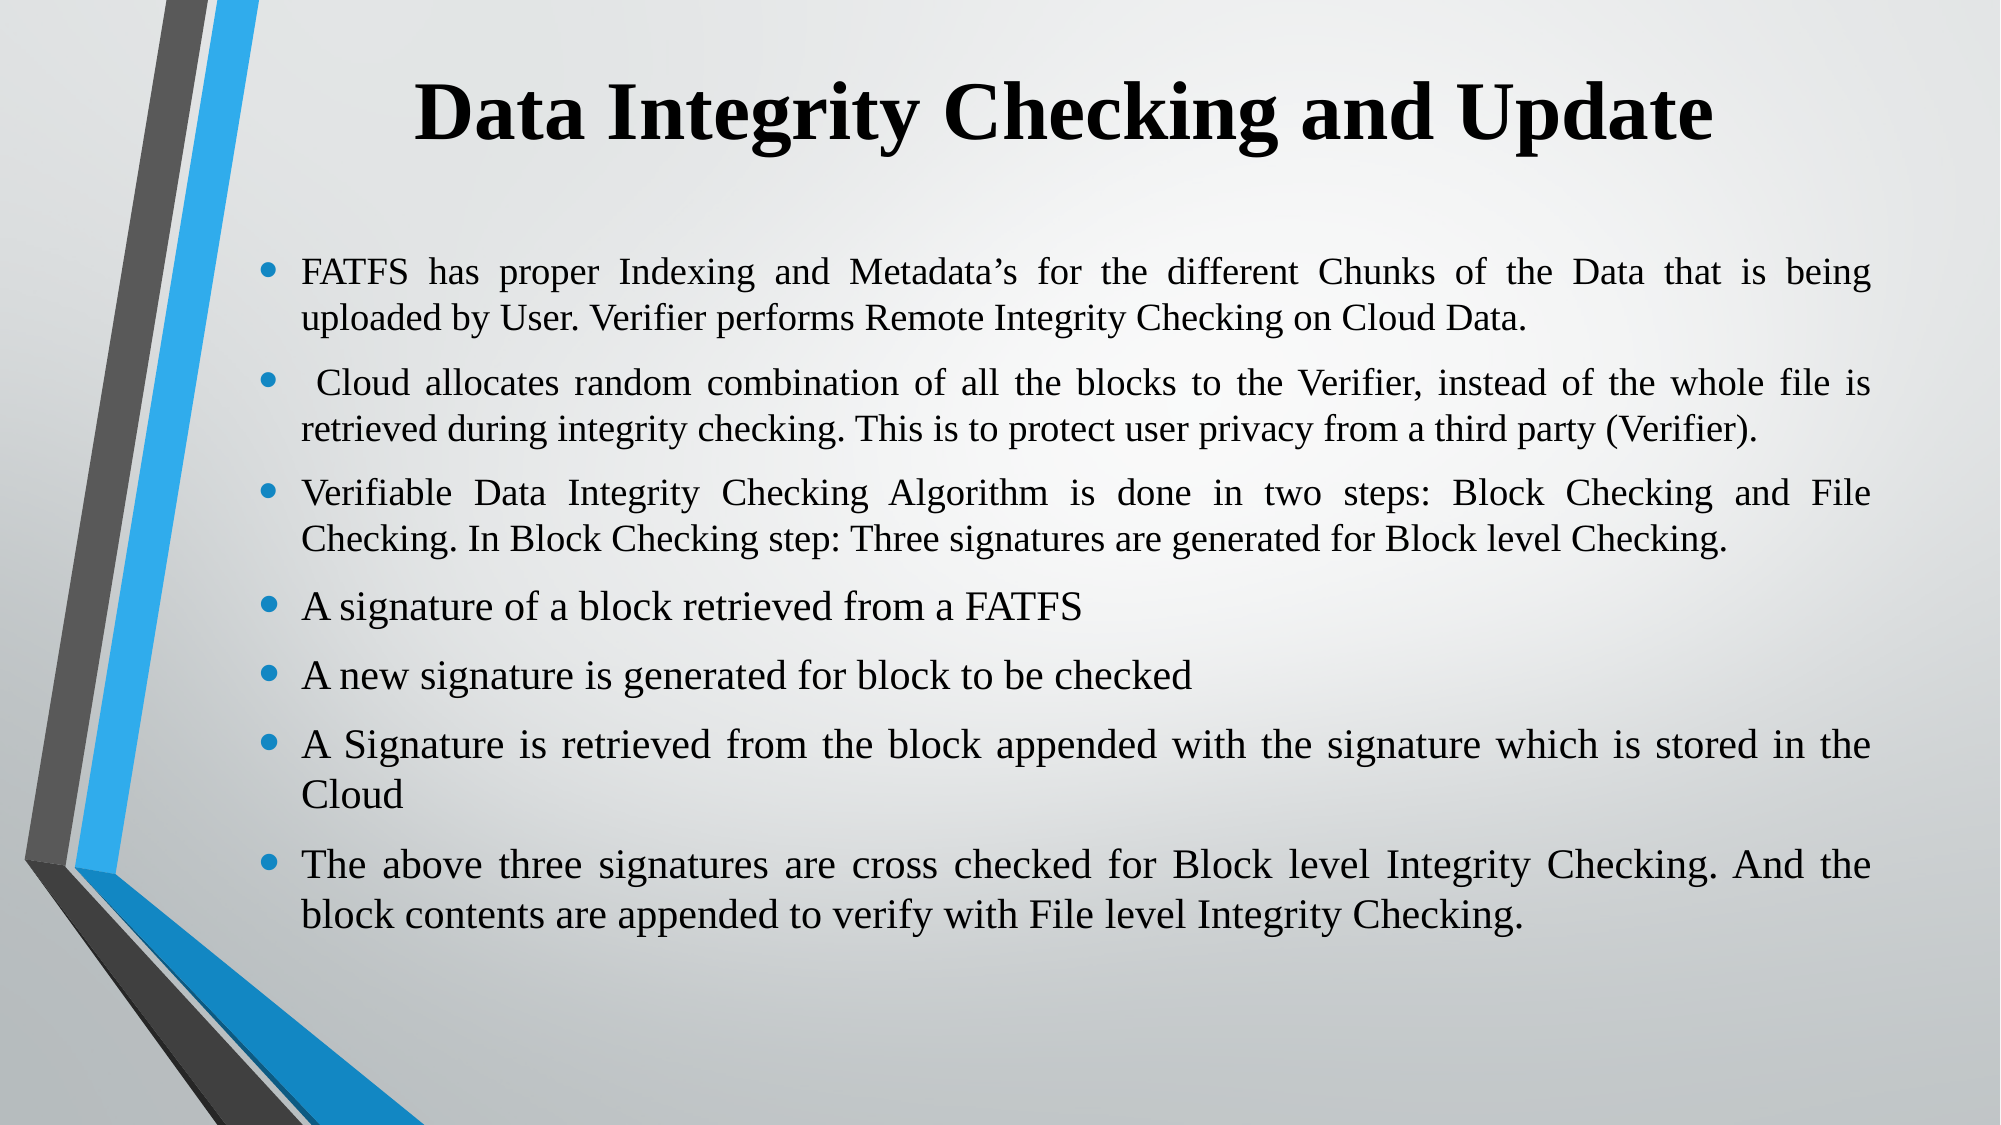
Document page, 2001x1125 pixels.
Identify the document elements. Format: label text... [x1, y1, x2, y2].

title Data Integrity Checking and Update [243, 34, 1887, 238]
list FATFS has proper Indexing and Metadata’s for the different Chunks of the Data that is being uploaded by User. Verifier performs Remote Integrity Checking on Cloud Data. Cloud allocates random combination of all the blocks to the Verifier, instead of the whole file is retrieved during integrity checking. This is to protect user privacy from a third party (Verifier). Verifiable Data Integrity Checking Algorithm is done in two steps: Block Checking and File Checking. In Block Checking step: Three signatures are generated for Block level Checking. A signature of a block retrieved from a FATFS A new signature is generated for block to be checked A Signature is retrieved from the block appended with the signature which is stored in the Cloud The above three signatures are cross checked for Block level Integrity Checking. And the block contents are appended to verify with File level Integrity Checking. [243, 238, 1887, 950]
